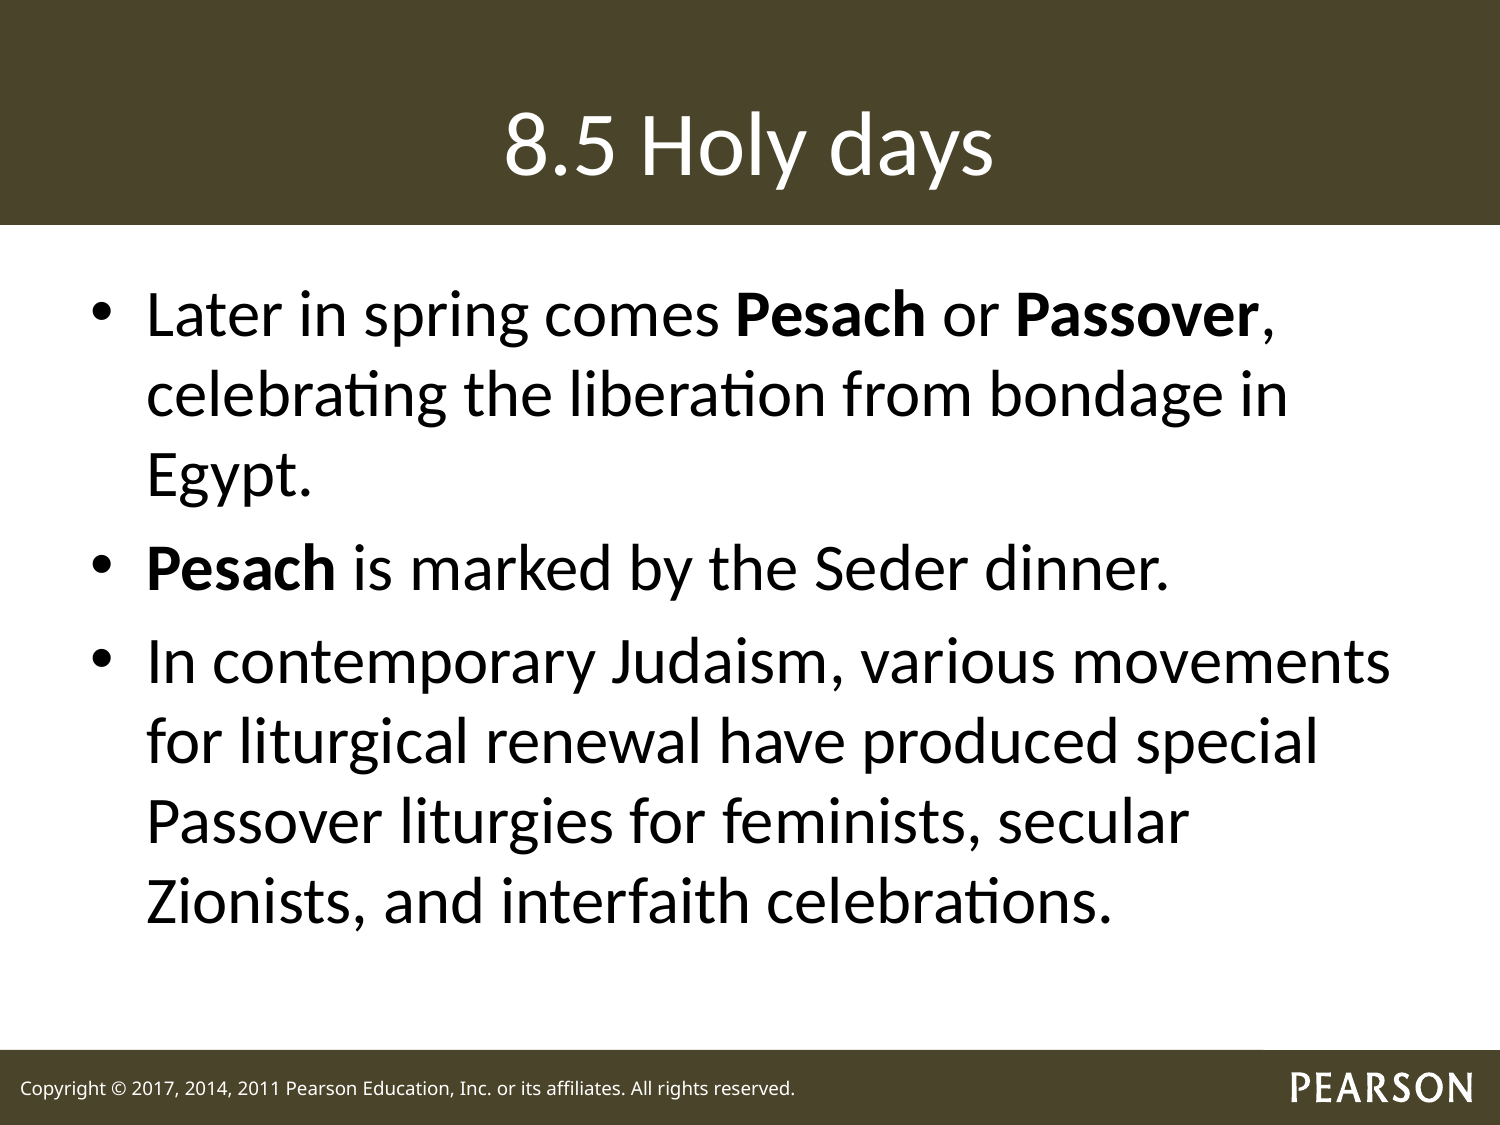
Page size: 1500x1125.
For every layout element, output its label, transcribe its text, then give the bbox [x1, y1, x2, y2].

title 8.5 Holy days [75, 45, 1425, 233]
list Later in spring comes Pesach or Passover, celebrating the liberation from bondage in Egypt. Pesach is marked by the Seder dinner. In contemporary Judaism, various movements for liturgical renewal have produced special Passover liturgies for feminists, secular Zionists, and interfaith celebrations. [75, 262, 1425, 1005]
